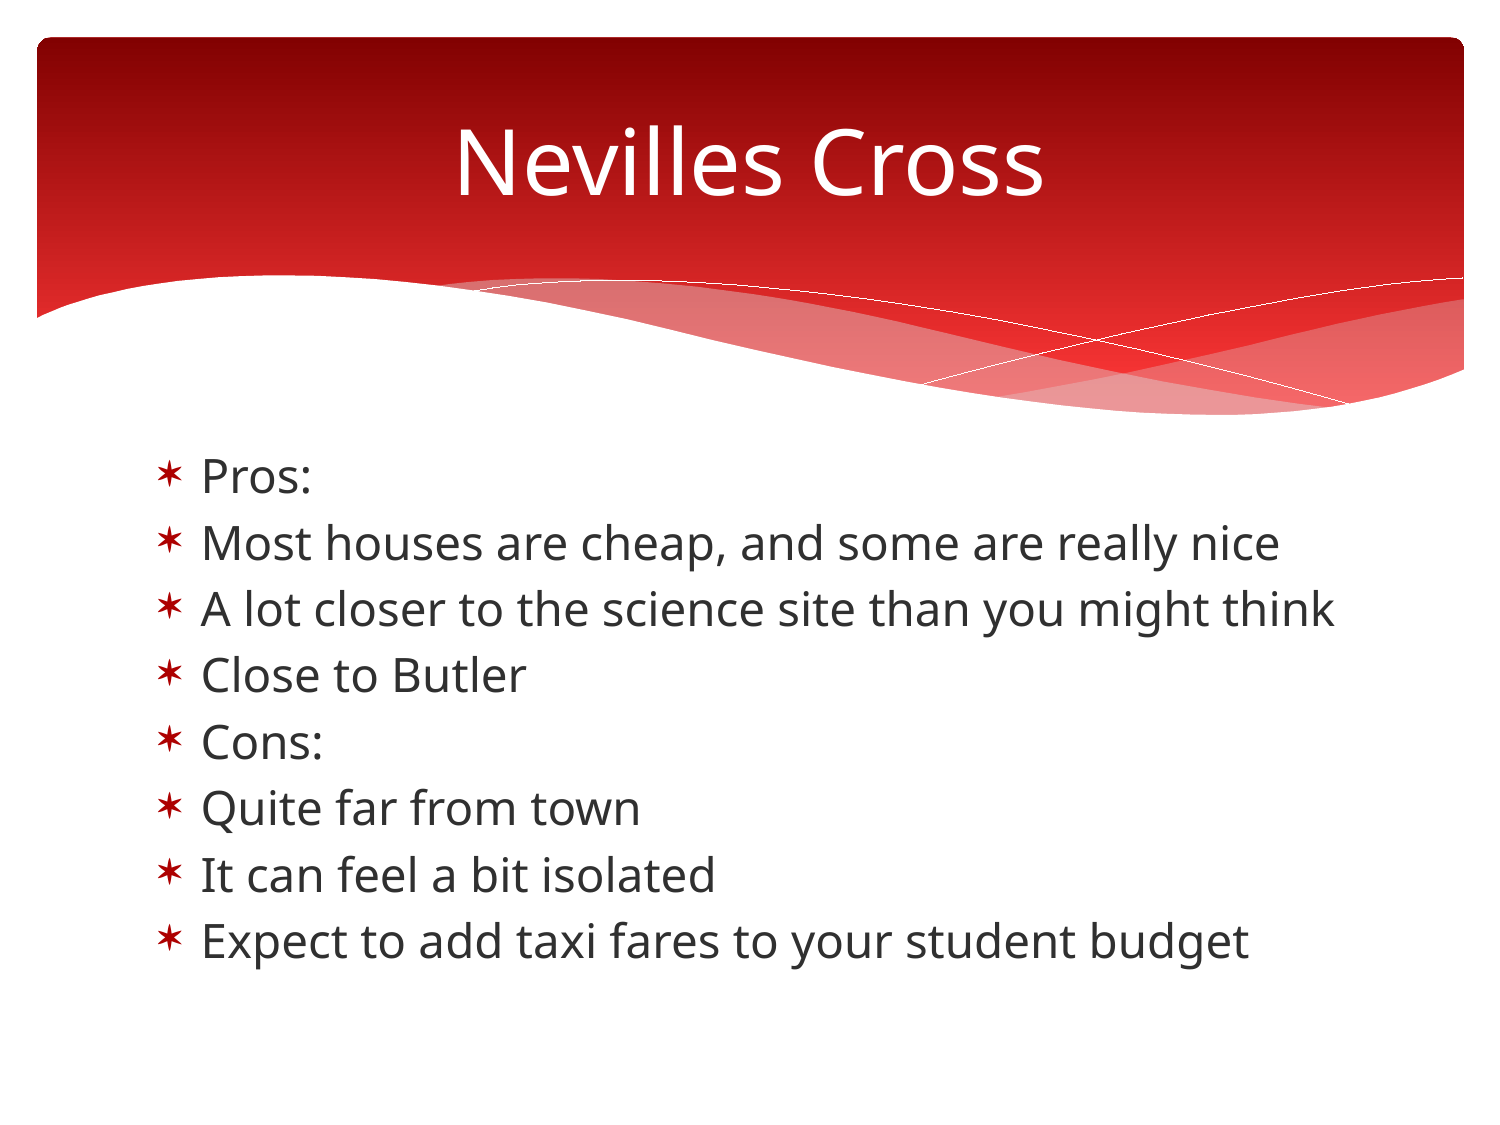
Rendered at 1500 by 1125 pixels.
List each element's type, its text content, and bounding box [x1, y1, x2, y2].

list Pros: Most houses are cheap, and some are really nice A lot closer to the science site than you might think Close to Butler Cons: Quite far from town It can feel a bit isolated Expect to add taxi fares to your student budget [143, 438, 1359, 1005]
title Nevilles Cross [75, 55, 1425, 261]
